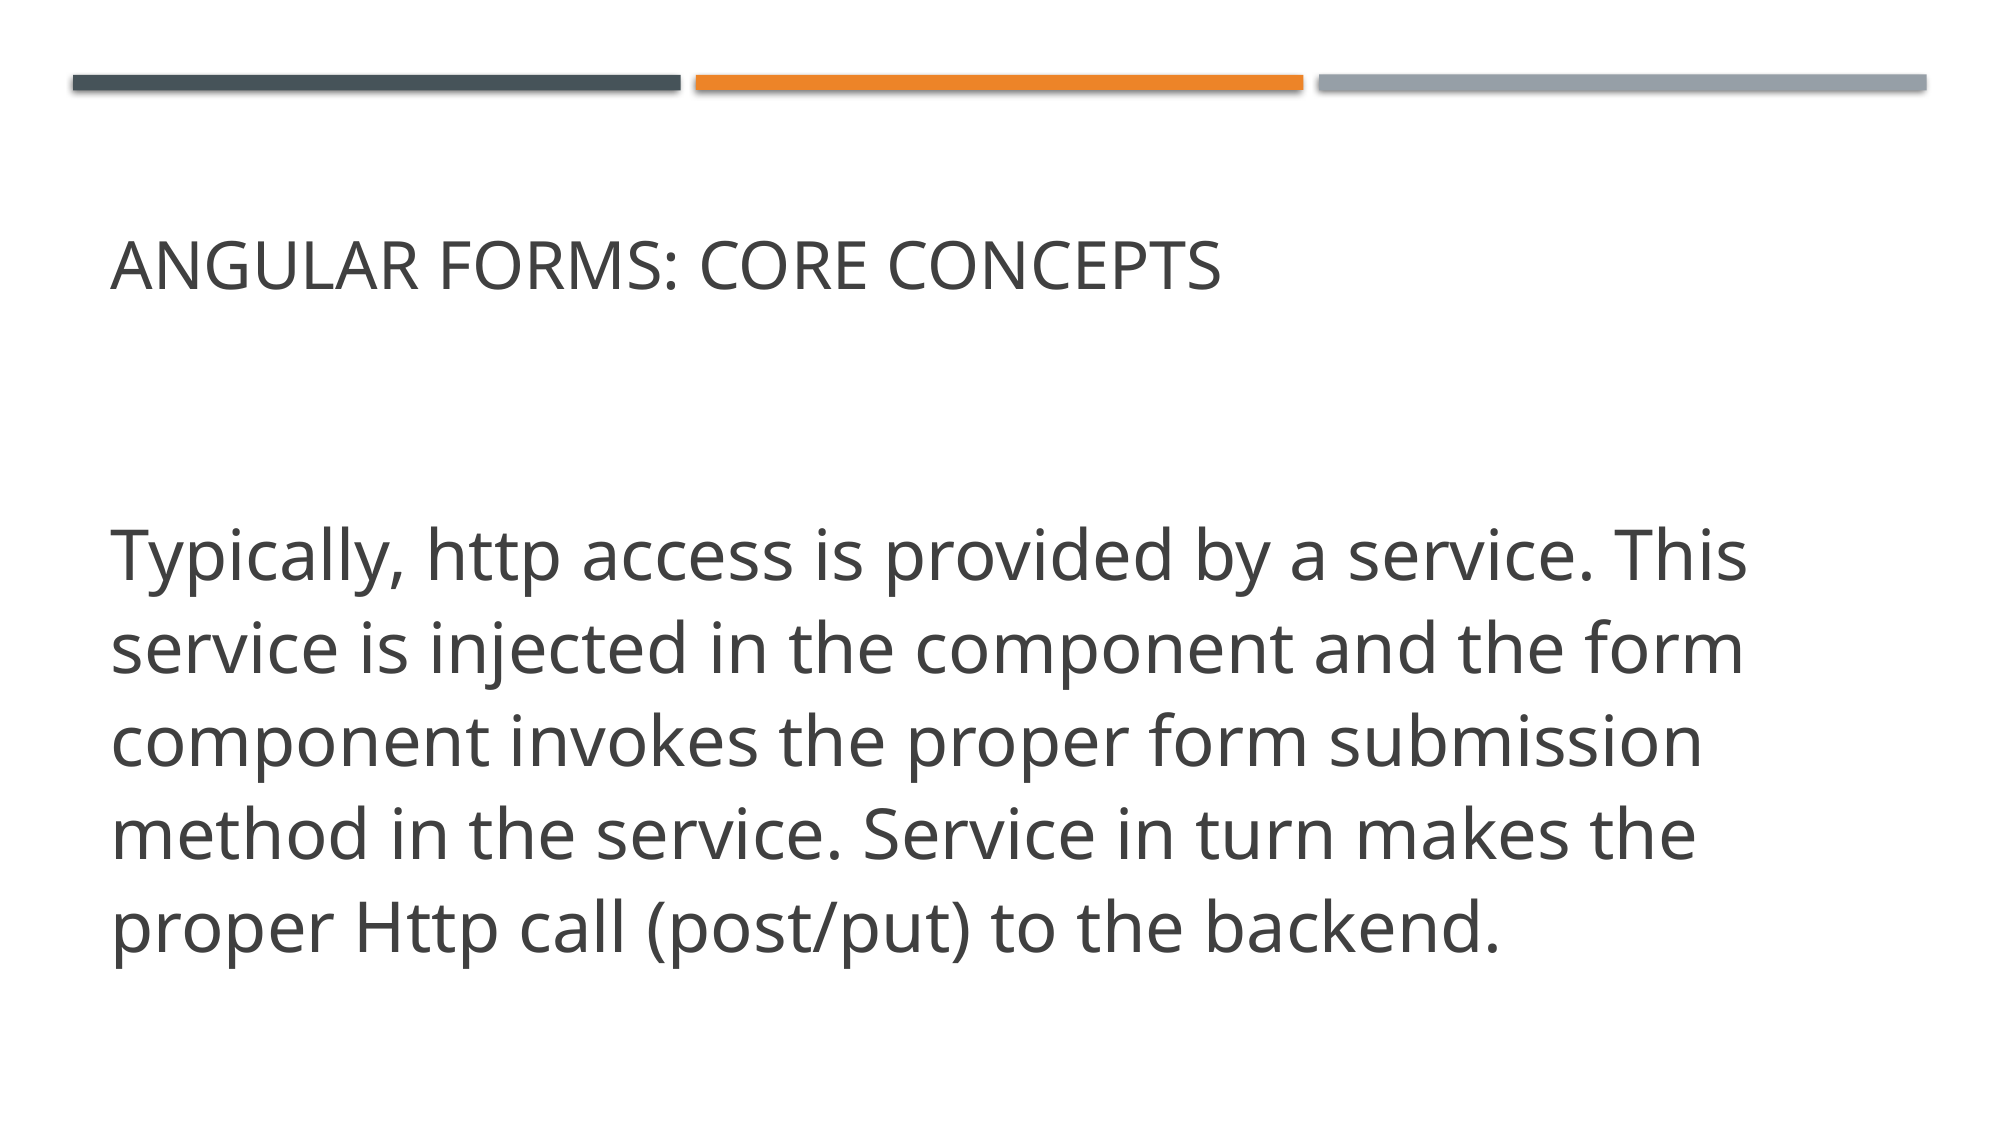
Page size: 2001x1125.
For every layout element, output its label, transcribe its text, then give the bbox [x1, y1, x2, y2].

list Typically, http access is provided by a service. This service is injected in the component and the form component invokes the proper form submission method in the service. Service in turn makes the proper Http call (post/put) to the backend. [95, 383, 1905, 981]
title Angular Forms: Core Concepts [95, 115, 1905, 311]
